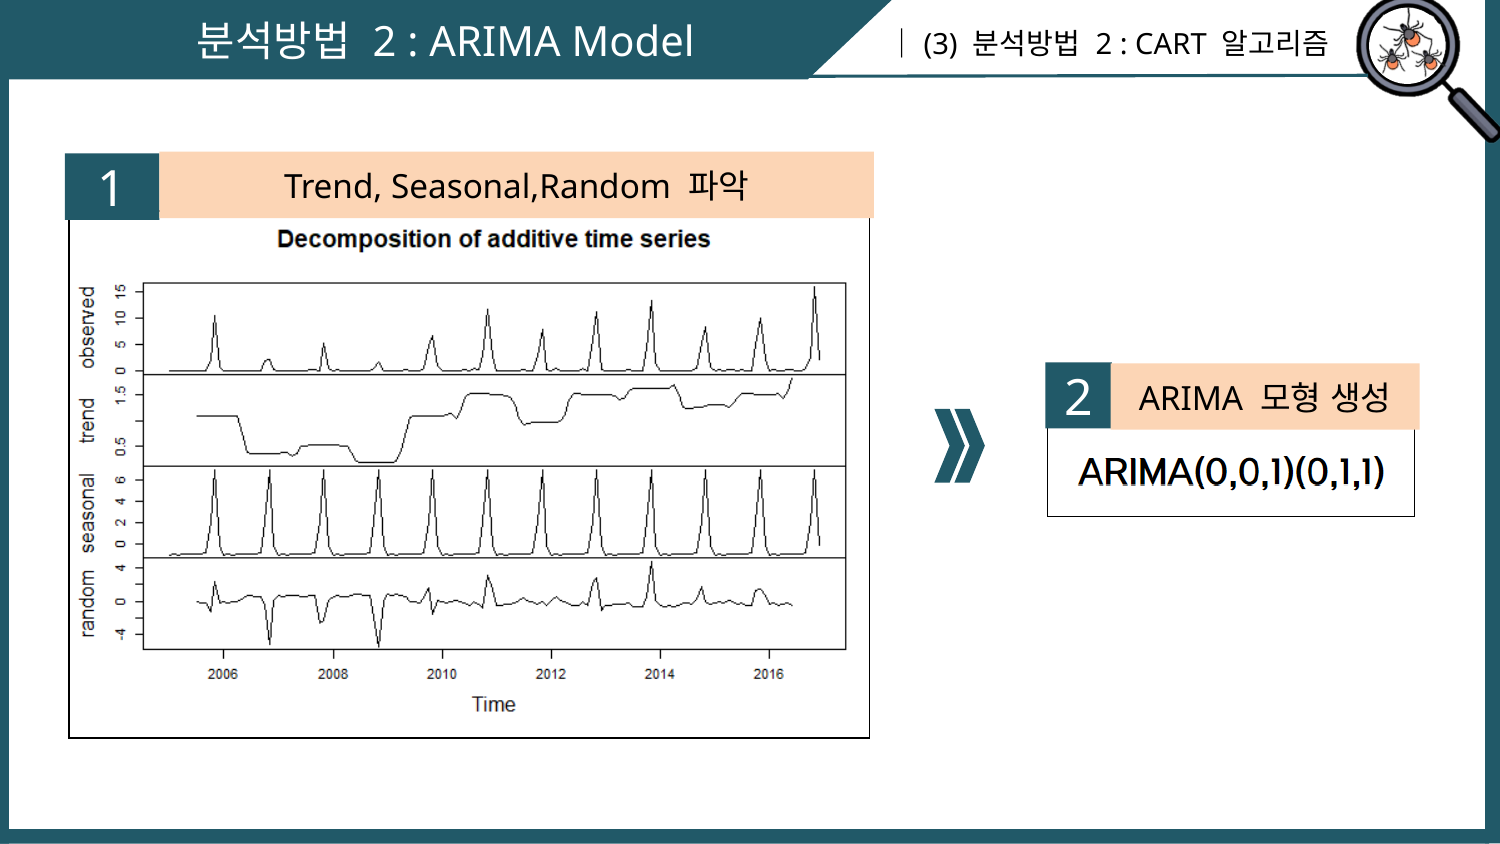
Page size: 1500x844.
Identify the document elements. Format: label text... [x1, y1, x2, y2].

text_box ARIMA 모형 생성 [1109, 361, 1422, 432]
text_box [1353, 0, 1500, 145]
text_box ｜(3) 분석방법 2 : CART 알고리즘 [872, 17, 1345, 68]
text_box Trend, Seasonal,Random 파악 [157, 149, 876, 220]
picture [1047, 421, 1416, 517]
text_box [922, 420, 997, 472]
text_box [0, 827, 1491, 844]
text_box 분석방법 2 : ARIMA Model [0, 0, 894, 82]
text_box [1483, 153, 1500, 844]
text_box 2 [1043, 360, 1114, 424]
text_box 1 [63, 151, 157, 222]
picture [69, 211, 870, 738]
text_box [0, 82, 11, 827]
